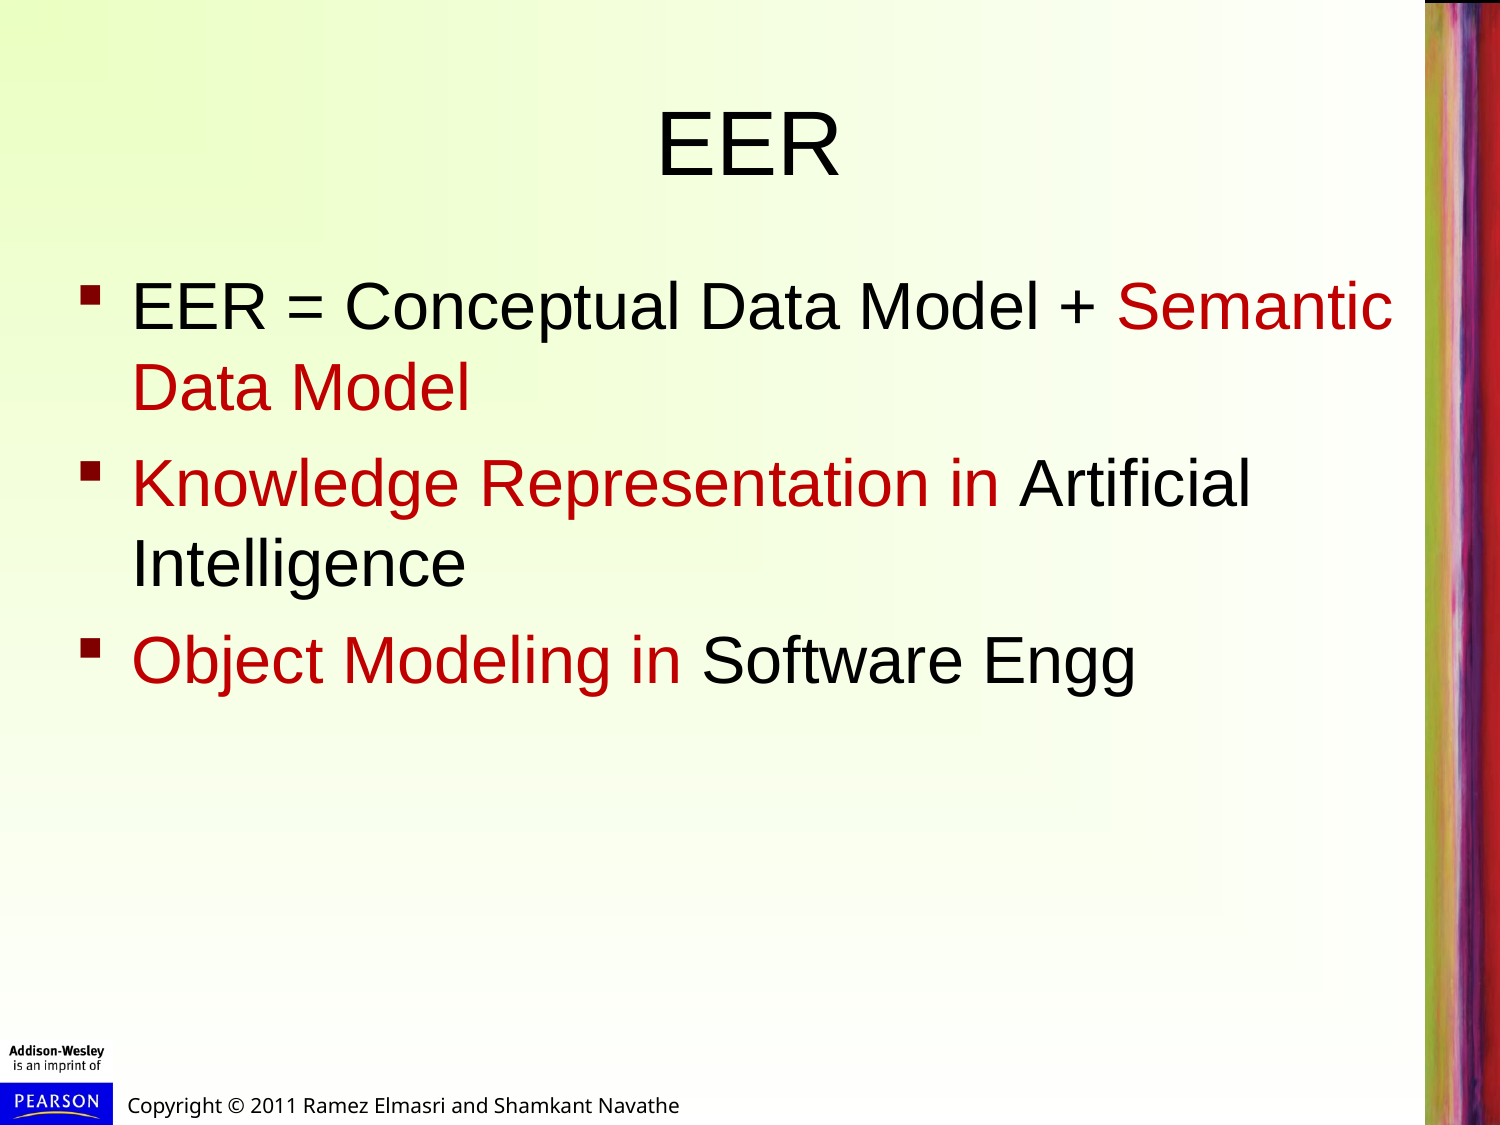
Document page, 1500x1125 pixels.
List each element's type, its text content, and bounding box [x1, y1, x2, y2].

title EER [74, 44, 1425, 233]
picture [0, 0, 1500, 1125]
list EER = Conceptual Data Model + Semantic Data Model Knowledge Representation in Artificial Intelligence Object Modeling in Software Engg [74, 263, 1425, 1006]
